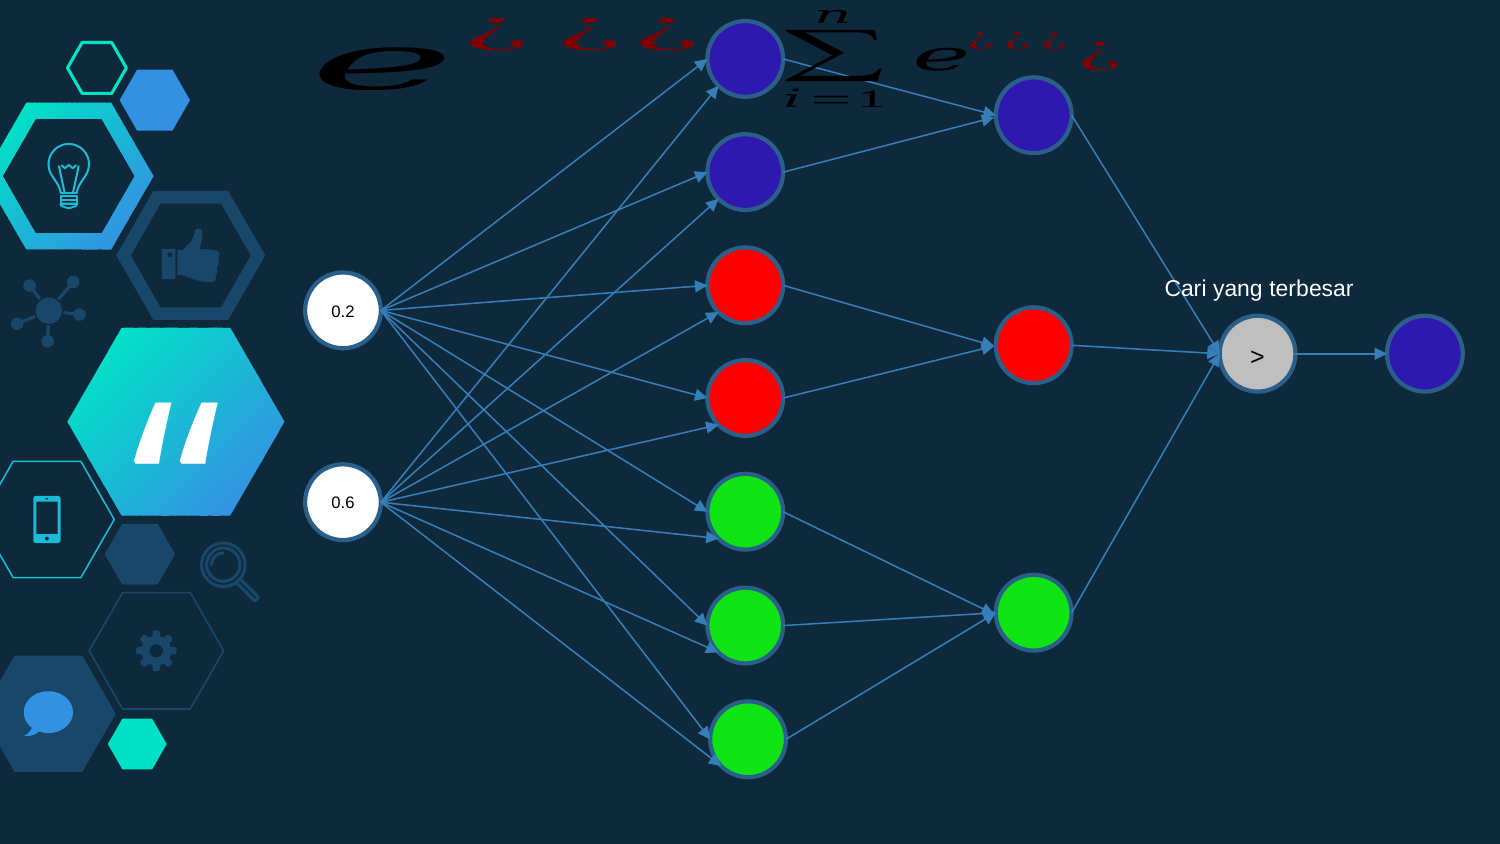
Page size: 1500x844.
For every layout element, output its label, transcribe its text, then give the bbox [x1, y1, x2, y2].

text_box [1000, 572, 1073, 653]
text_box [705, 18, 786, 99]
text_box [726, 471, 786, 552]
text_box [782, 345, 995, 399]
text_box [999, 75, 1074, 156]
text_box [380, 501, 722, 767]
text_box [782, 285, 995, 345]
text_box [782, 511, 995, 611]
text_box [380, 311, 719, 424]
text_box [1225, 313, 1298, 394]
text_box [1384, 313, 1465, 394]
text_box 0.6 [302, 462, 373, 543]
text_box [725, 357, 785, 438]
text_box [1071, 345, 1220, 353]
text_box [724, 245, 786, 326]
text_box Cari yang terbesar [1225, 265, 1369, 308]
text_box [724, 699, 788, 780]
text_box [785, 612, 997, 740]
text_box [724, 132, 785, 213]
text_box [380, 198, 719, 311]
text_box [1071, 353, 1220, 613]
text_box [380, 58, 708, 85]
text_box [999, 305, 1066, 386]
text_box > [1235, 333, 1280, 378]
text_box [726, 585, 780, 666]
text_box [782, 117, 995, 173]
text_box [380, 85, 719, 198]
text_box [380, 424, 719, 499]
text_box 0.2 [302, 270, 373, 351]
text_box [782, 58, 997, 116]
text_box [1071, 115, 1220, 344]
